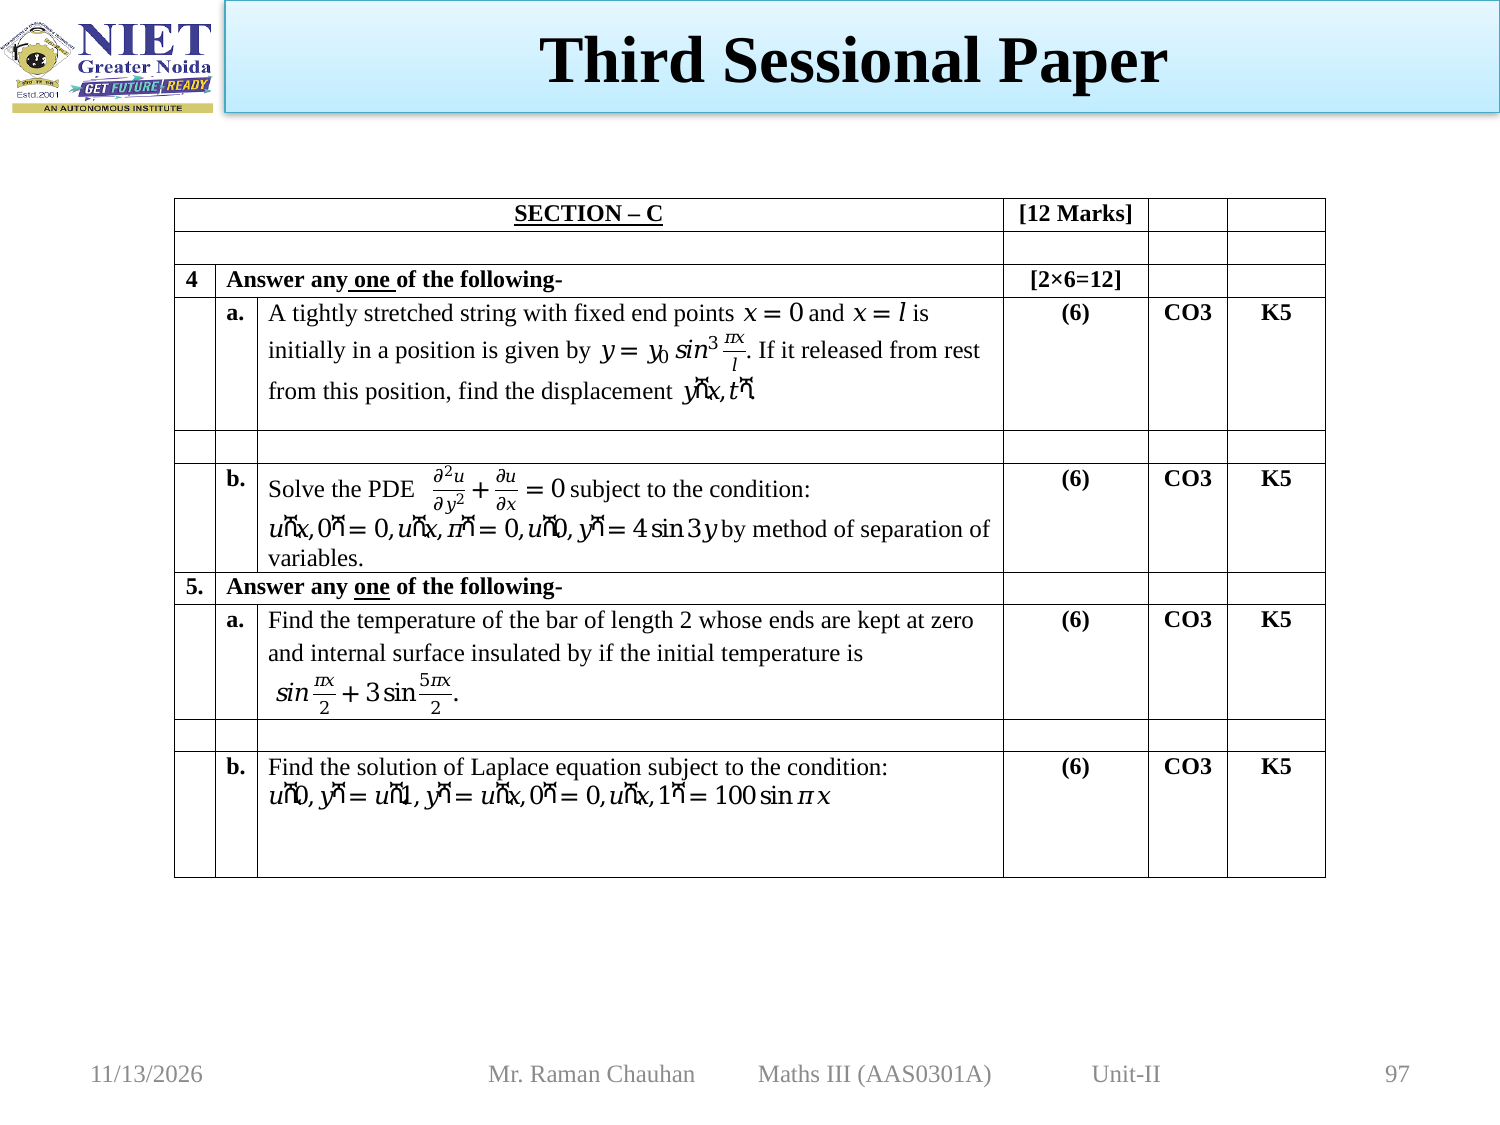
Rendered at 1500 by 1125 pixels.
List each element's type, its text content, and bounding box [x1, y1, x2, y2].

picture [155, 198, 1345, 927]
footer Mr. Raman Chauhan Maths III (AAS0301A) Unit-II [412, 1042, 1074, 1103]
picture [0, 22, 213, 113]
slide_number 97 [1074, 1042, 1425, 1103]
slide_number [75, 1042, 412, 1103]
text_box Third Sessional Paper [224, 0, 1500, 113]
